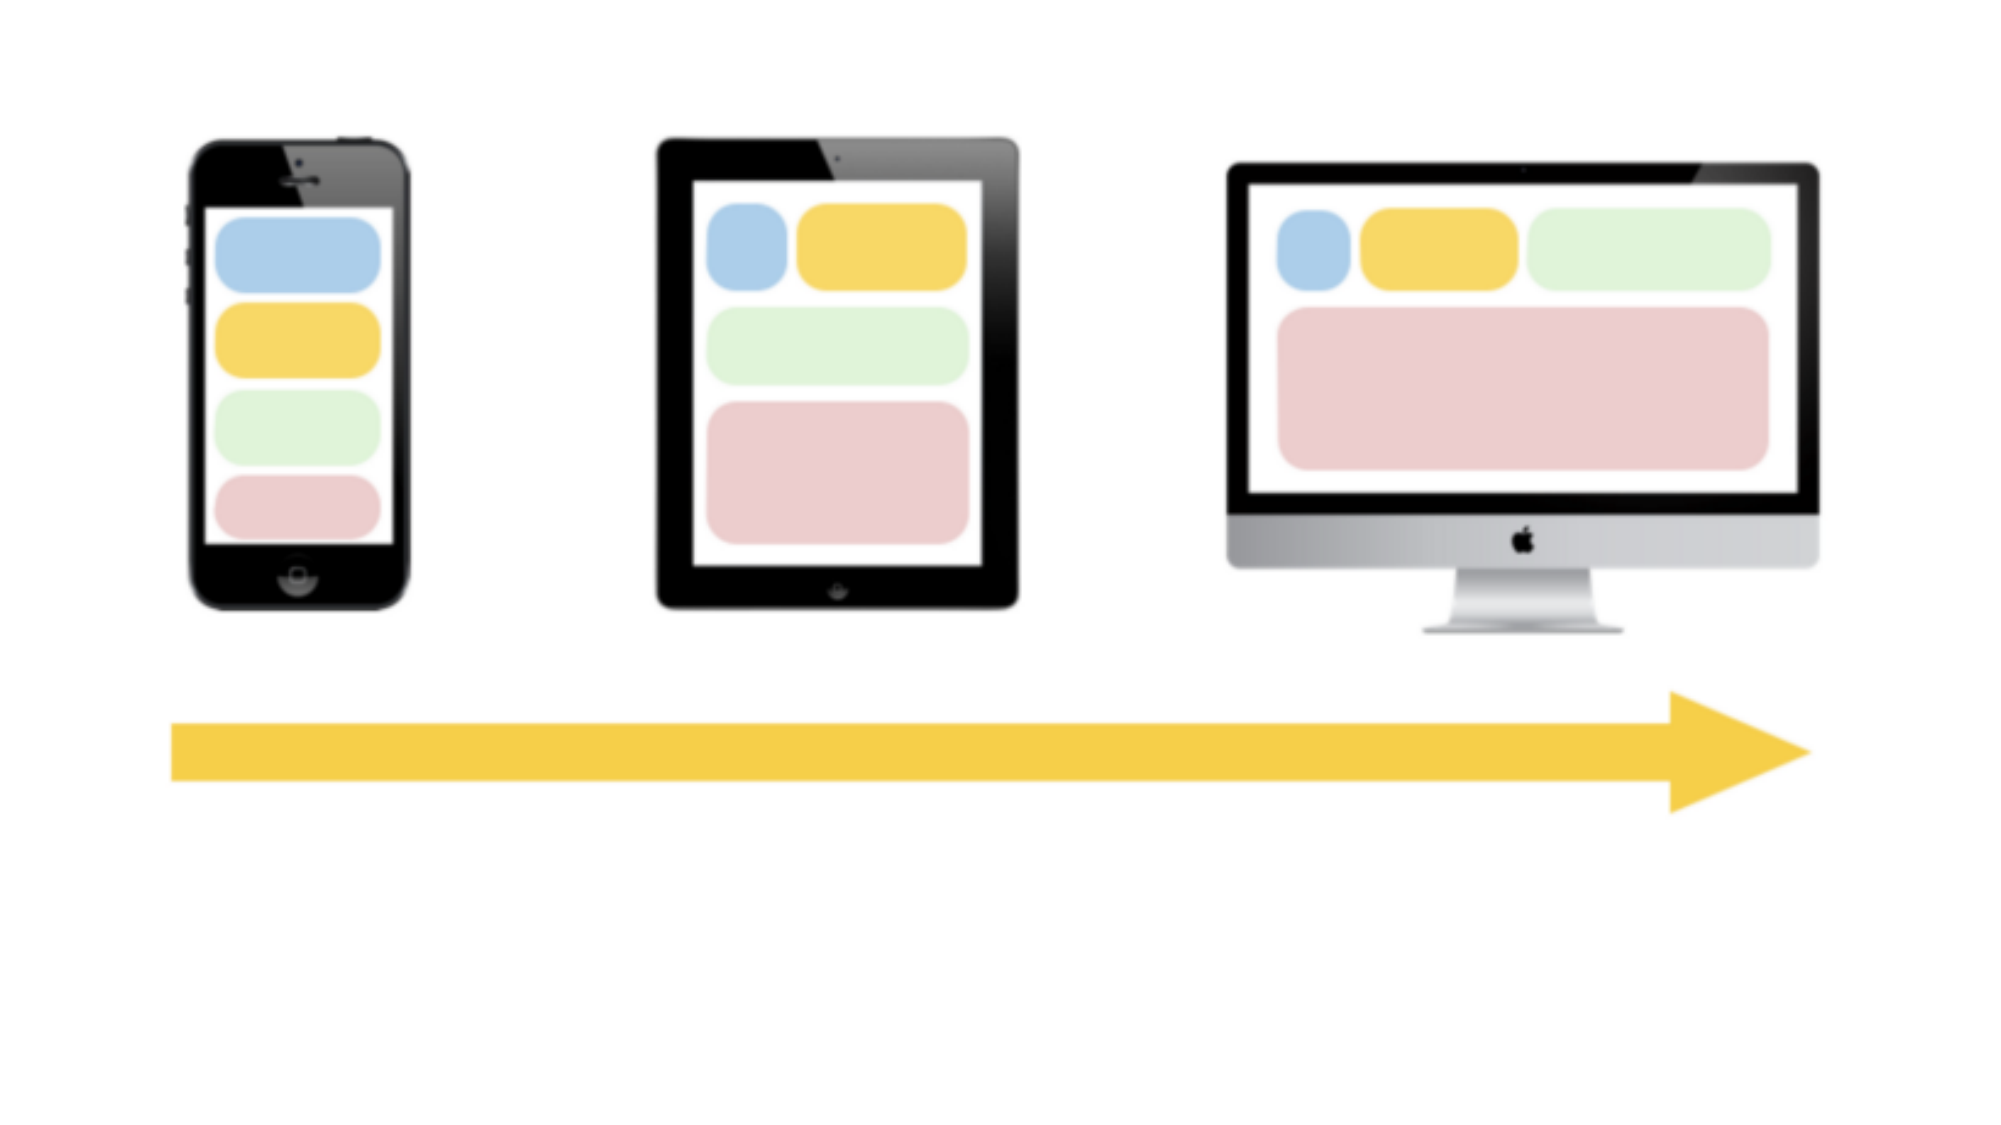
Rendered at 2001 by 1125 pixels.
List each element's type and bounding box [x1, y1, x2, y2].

picture [120, 88, 1879, 834]
